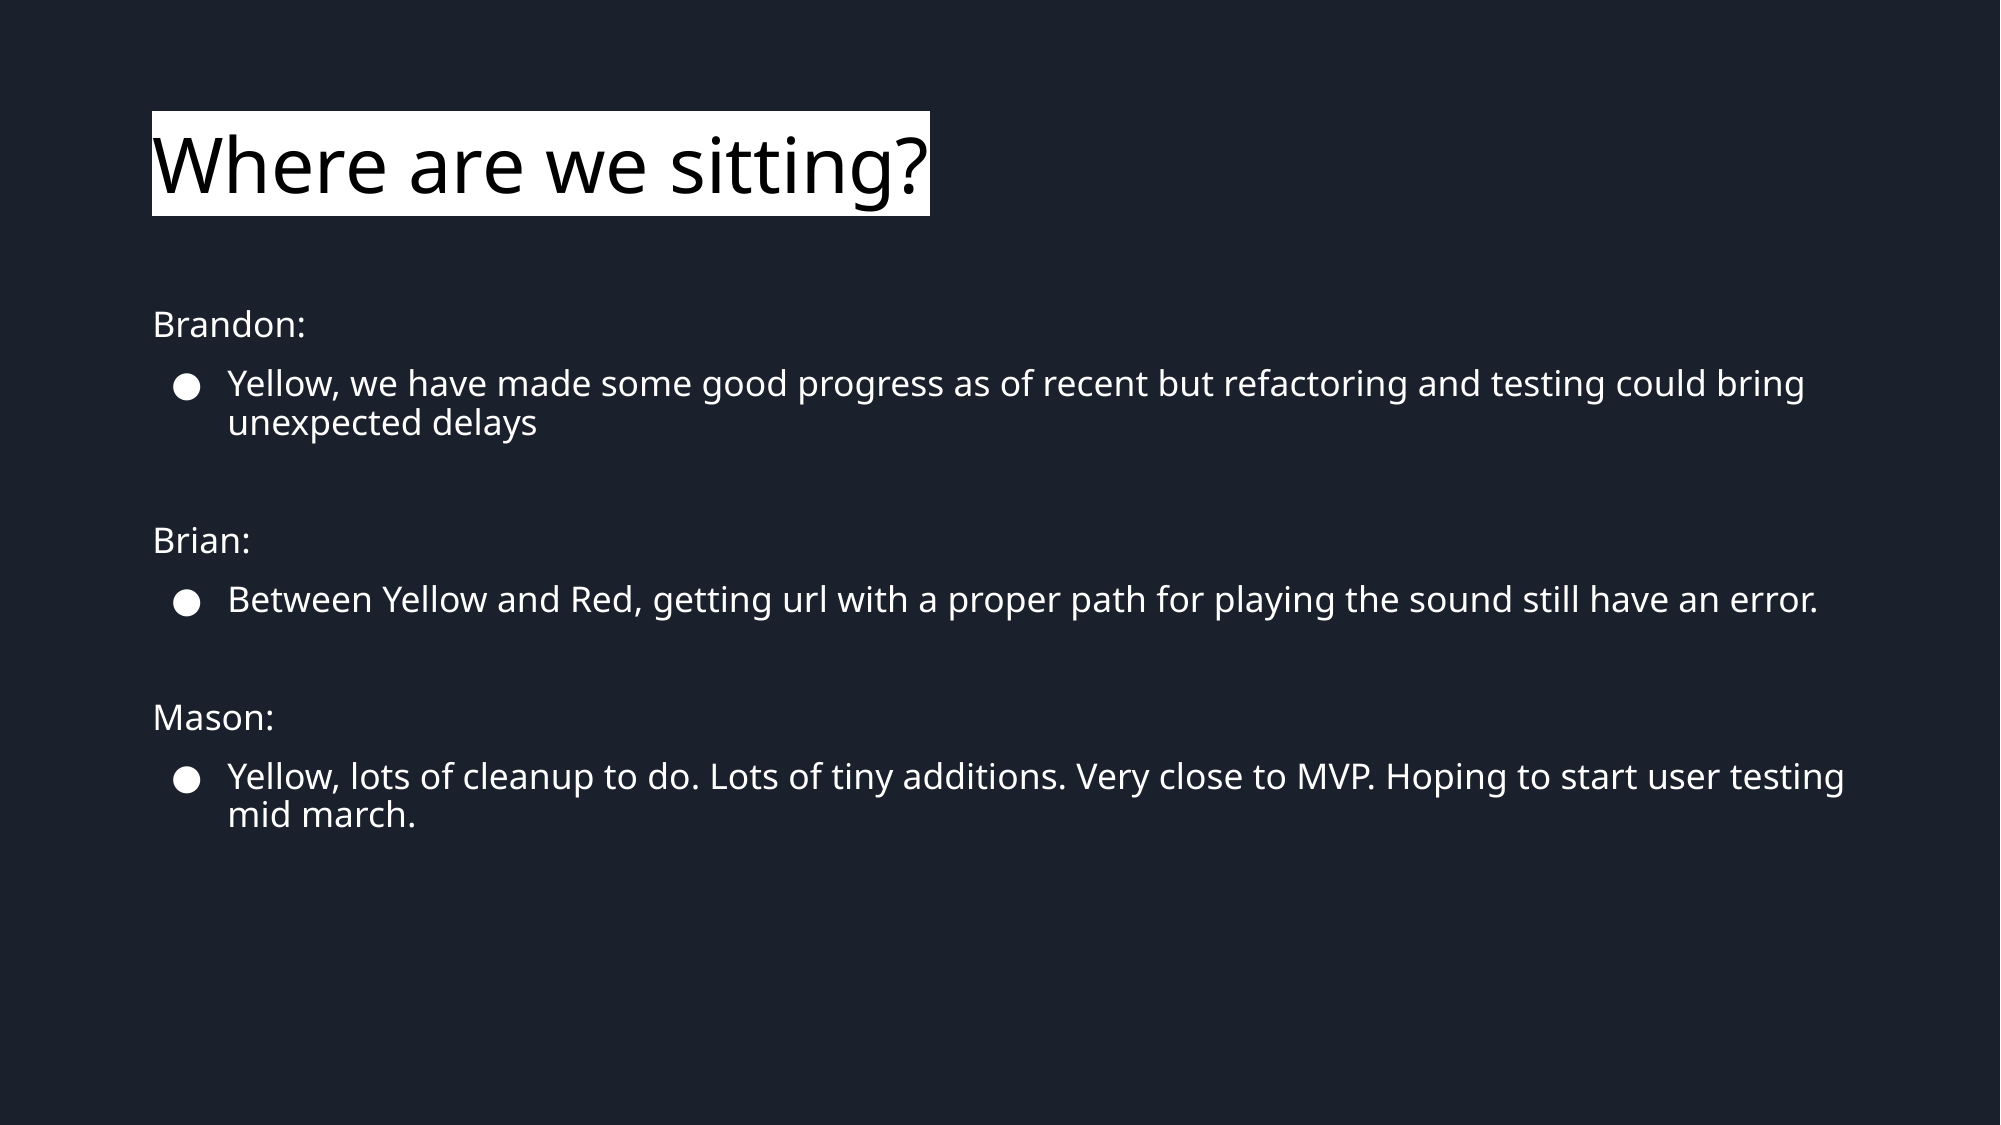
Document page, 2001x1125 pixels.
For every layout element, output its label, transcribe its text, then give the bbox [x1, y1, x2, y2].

title Where are we sitting? [137, 59, 1863, 278]
list Brandon: Yellow, we have made some good progress as of recent but refactoring and testing could bring unexpected delays Brian: Between Yellow and Red, getting url with a proper path for playing the sound still have an error. Mason: Yellow, lots of cleanup to do. Lots of tiny additions. Very close to MVP. Hoping to start user testing mid march. [137, 299, 1863, 1014]
